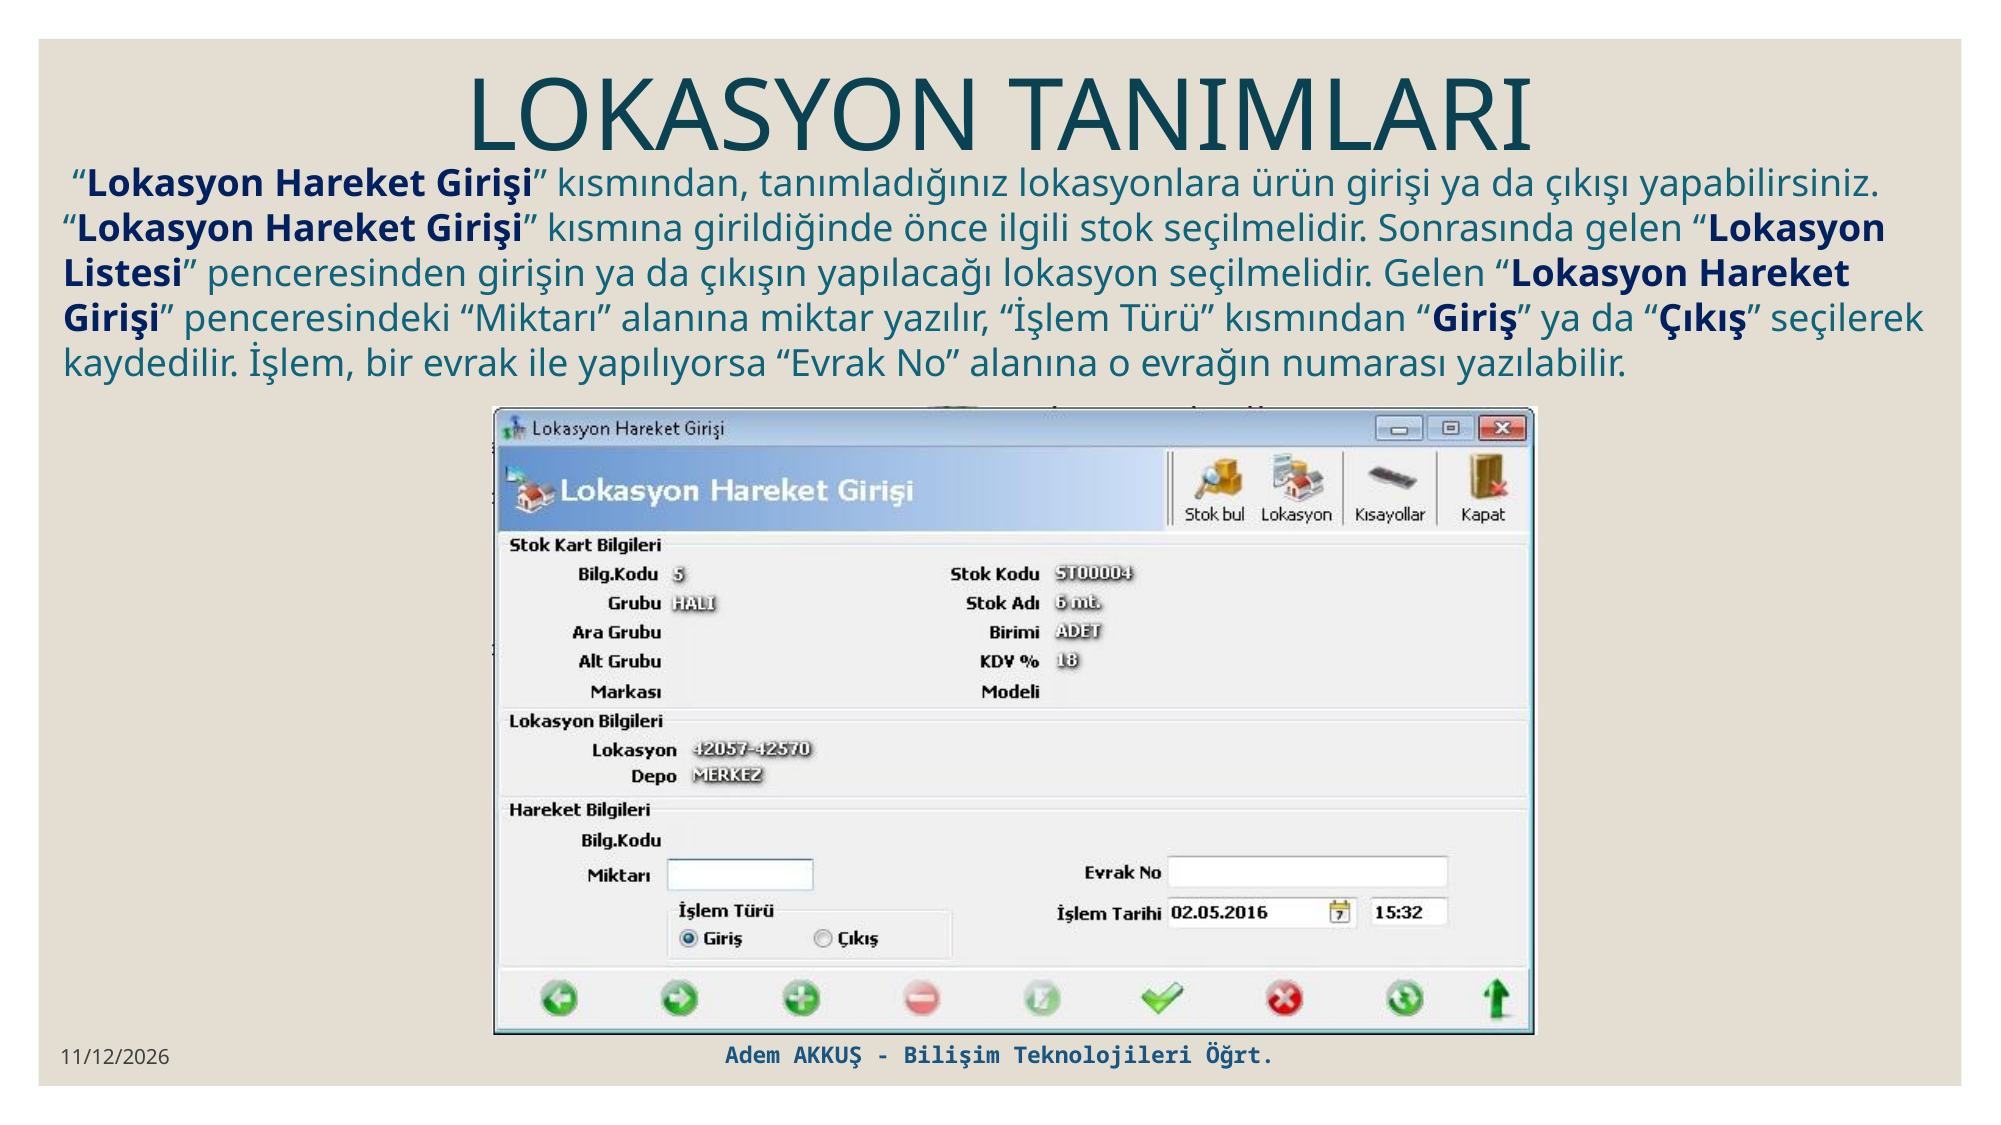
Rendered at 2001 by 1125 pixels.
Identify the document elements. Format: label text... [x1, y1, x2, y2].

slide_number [45, 1034, 495, 1080]
title LOKASYON TANIMLARI [174, 35, 1825, 151]
list “Lokasyon Hareket Girişi” kısmından, tanımladığınız lokasyonlara ürün girişi ya da çıkışı yapabilirsiniz. “Lokasyon Hareket Girişi” kısmına girildiğinde önce ilgili stok seçilmelidir. Sonrasında gelen “Lokasyon Listesi” penceresinden girişin ya da çıkışın yapılacağı lokasyon seçilmelidir. Gelen “Lokasyon Hareket Girişi” penceresindeki “Miktarı” alanına miktar yazılır, “İşlem Türü” kısmından “Giriş” ya da “Çıkış” seçilerek kaydedilir. İşlem, bir evrak ile yapılıyorsa “Evrak No” alanına o evrağın numarası yazılabilir. [48, 151, 1983, 407]
picture [492, 406, 1539, 1035]
footer Adem AKKUŞ - Bilişim Teknolojileri Öğrt. [572, 1041, 1428, 1080]
